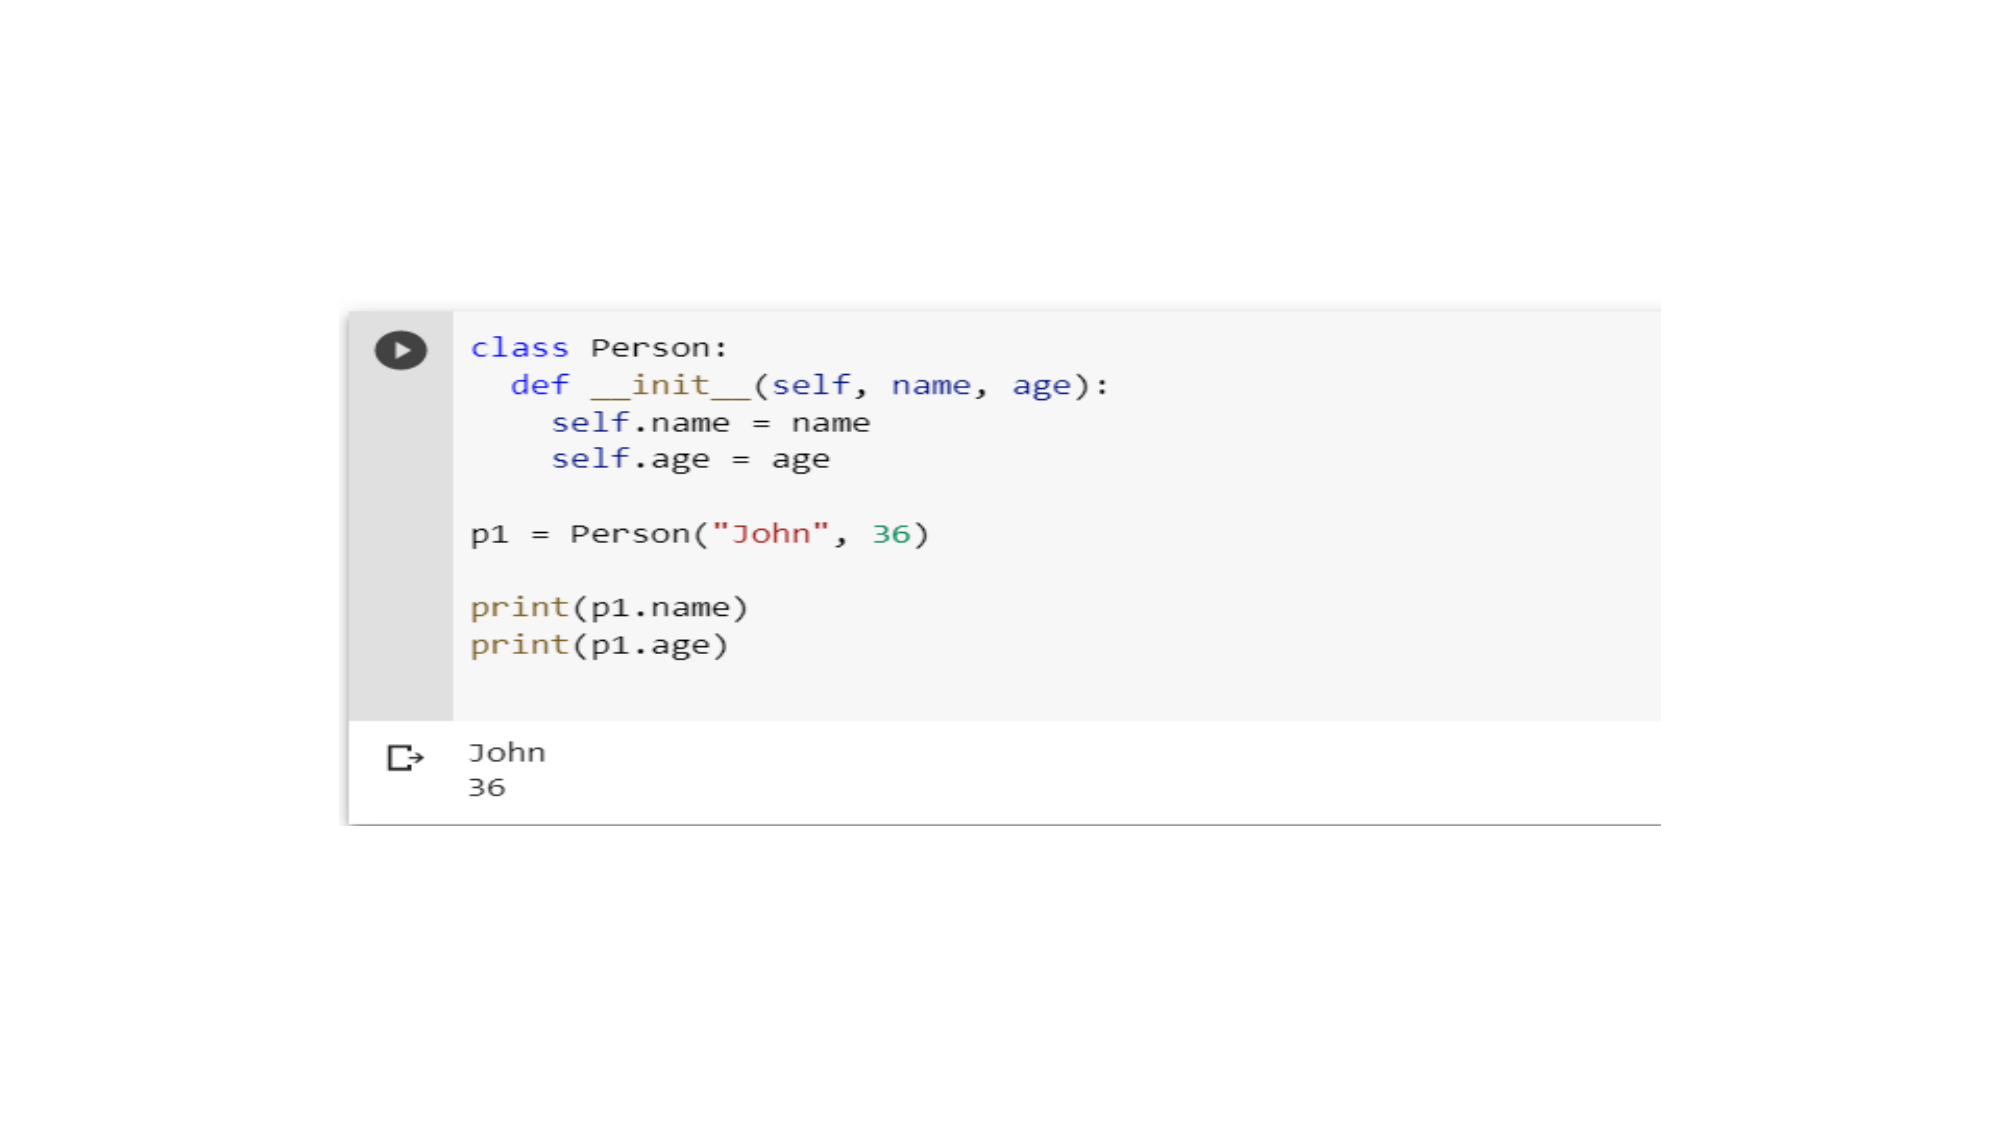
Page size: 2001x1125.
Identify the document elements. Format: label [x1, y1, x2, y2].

picture [339, 299, 1661, 826]
